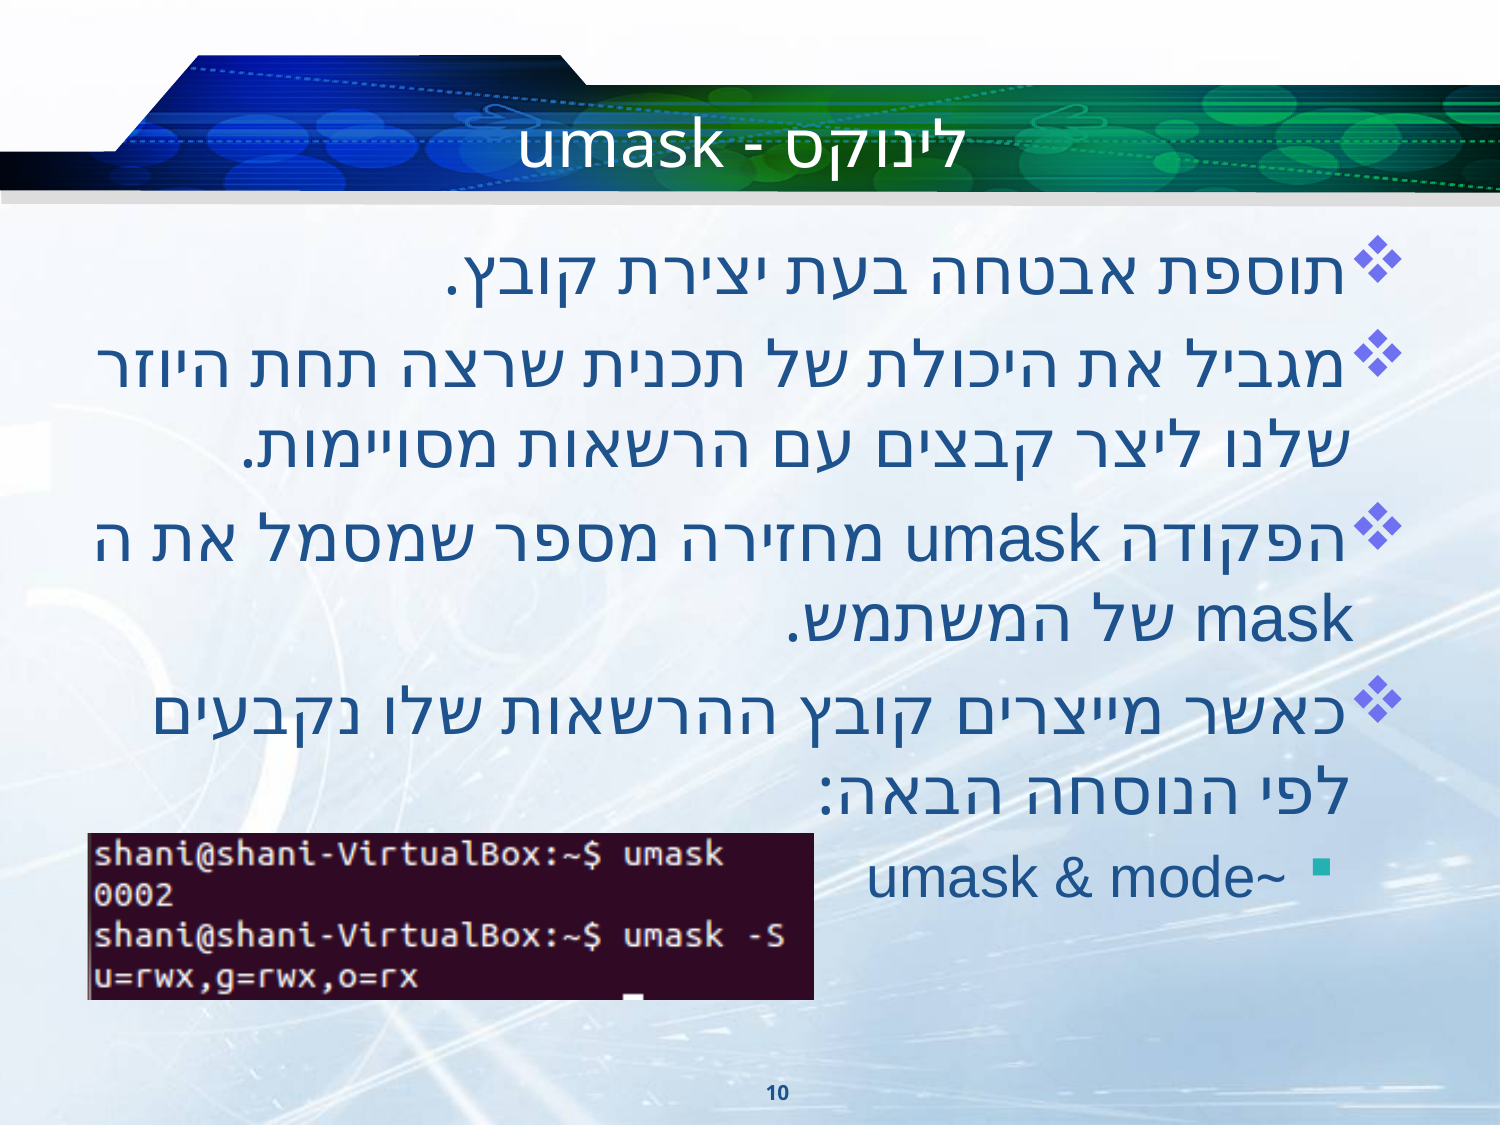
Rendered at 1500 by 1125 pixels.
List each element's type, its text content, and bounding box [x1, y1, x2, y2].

title לינוקס - umask [99, 94, 1388, 188]
slide_number 10 [602, 1072, 953, 1125]
list תוספת אבטחה בעת יצירת קובץ. מגביל את היכולת של תכנית שרצה תחת היוזר שלנו ליצר קבצים עם הרשאות מסויימות. הפקודה umask מחזירה מספר שמסמל את ה mask של המשתמש. כאשר מייצרים קובץ ההרשאות שלו נקבעים לפי הנוסחה הבאה: ~umask & mode [74, 220, 1426, 1064]
picture [0, 0, 1500, 1125]
